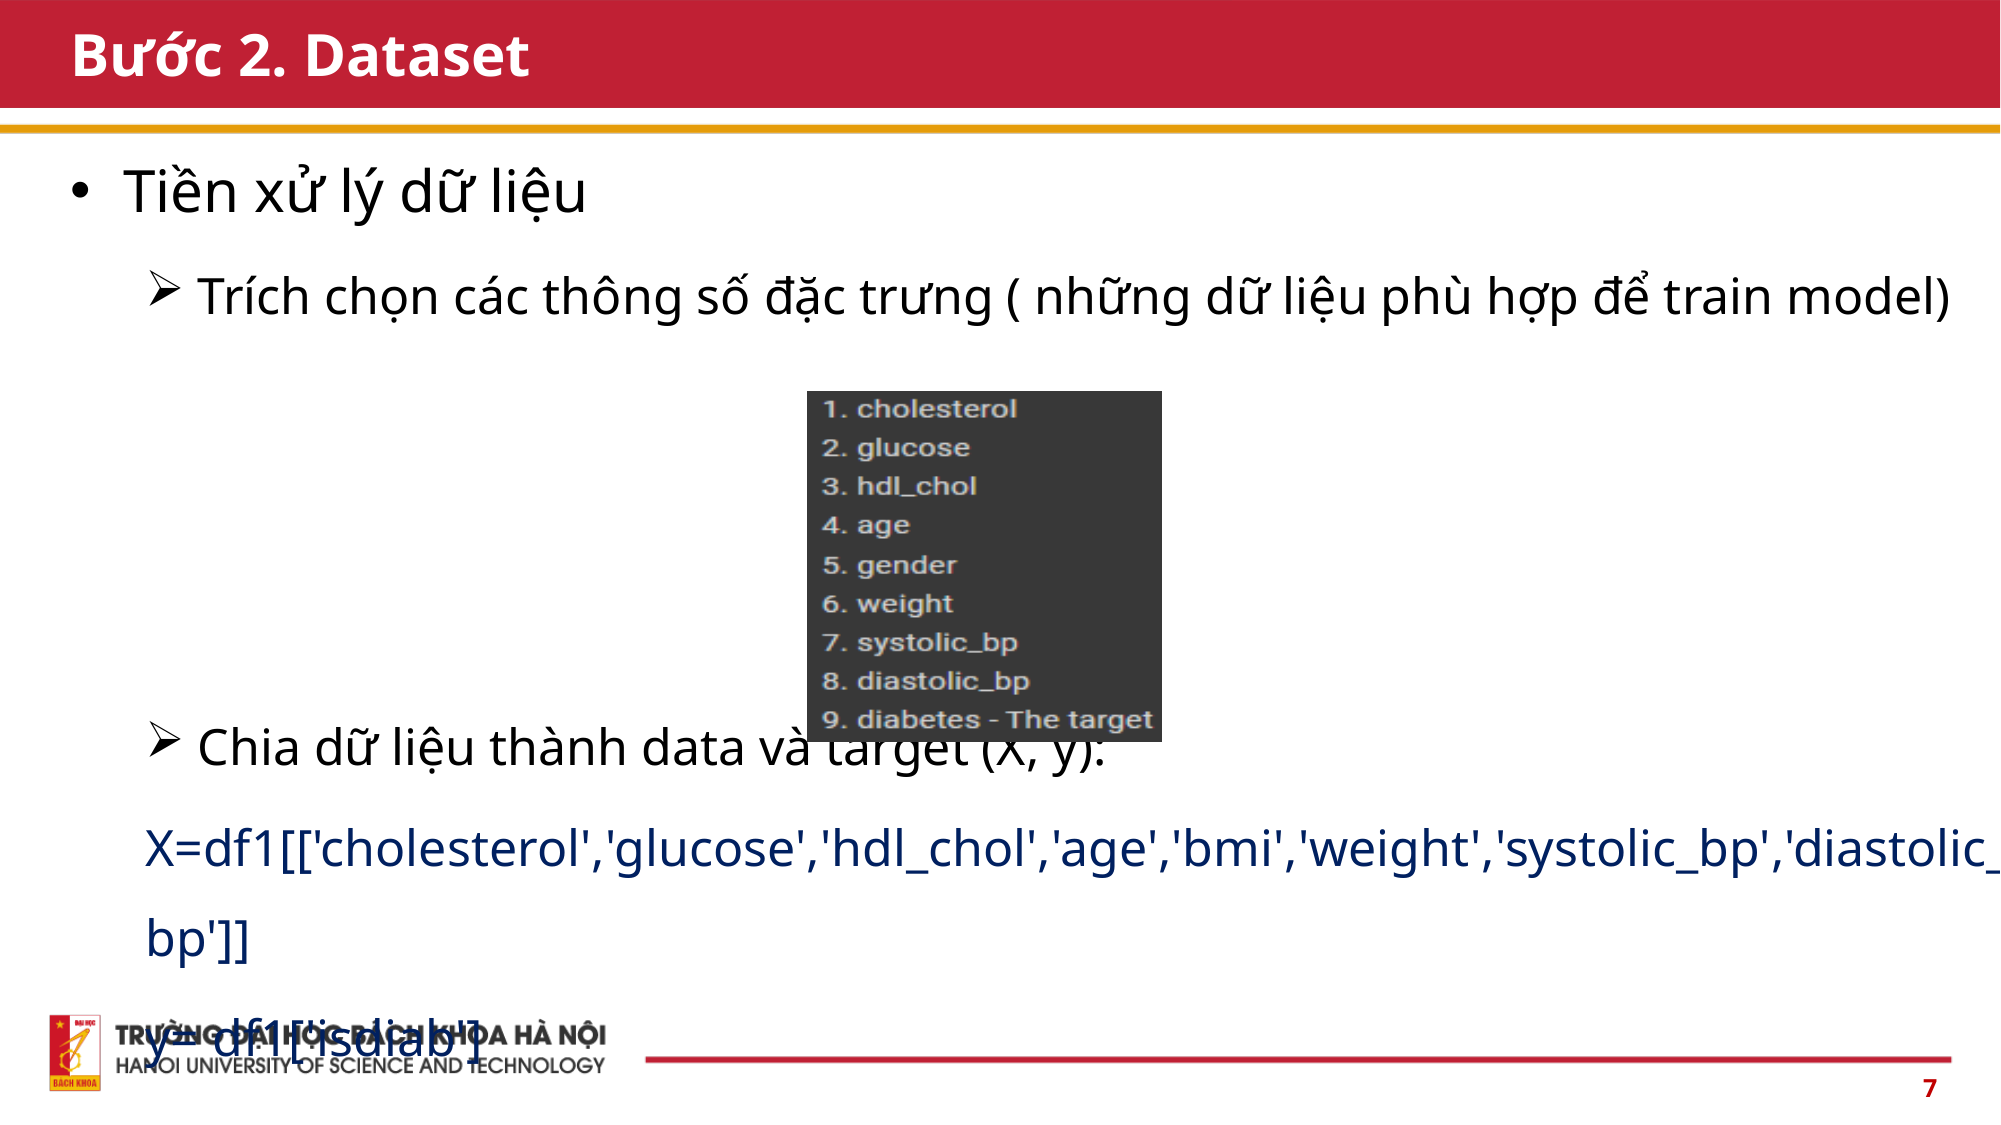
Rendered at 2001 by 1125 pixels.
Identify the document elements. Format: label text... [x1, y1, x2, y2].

picture [0, 0, 2001, 1125]
title Bước 2. Dataset [55, 18, 1945, 90]
list Tiền xử lý dữ liệu Trích chọn các thông số đặc trưng ( những dữ liệu phù hợp để train model) Chia dữ liệu thành data và target (X, y): X=df1[['cholesterol','glucose','hdl_chol','age','bmi','weight','systolic_bp','diastolic_bp']] y= df1['isdiab'] [55, 111, 2000, 1020]
slide_number 7 [1502, 1065, 1953, 1125]
